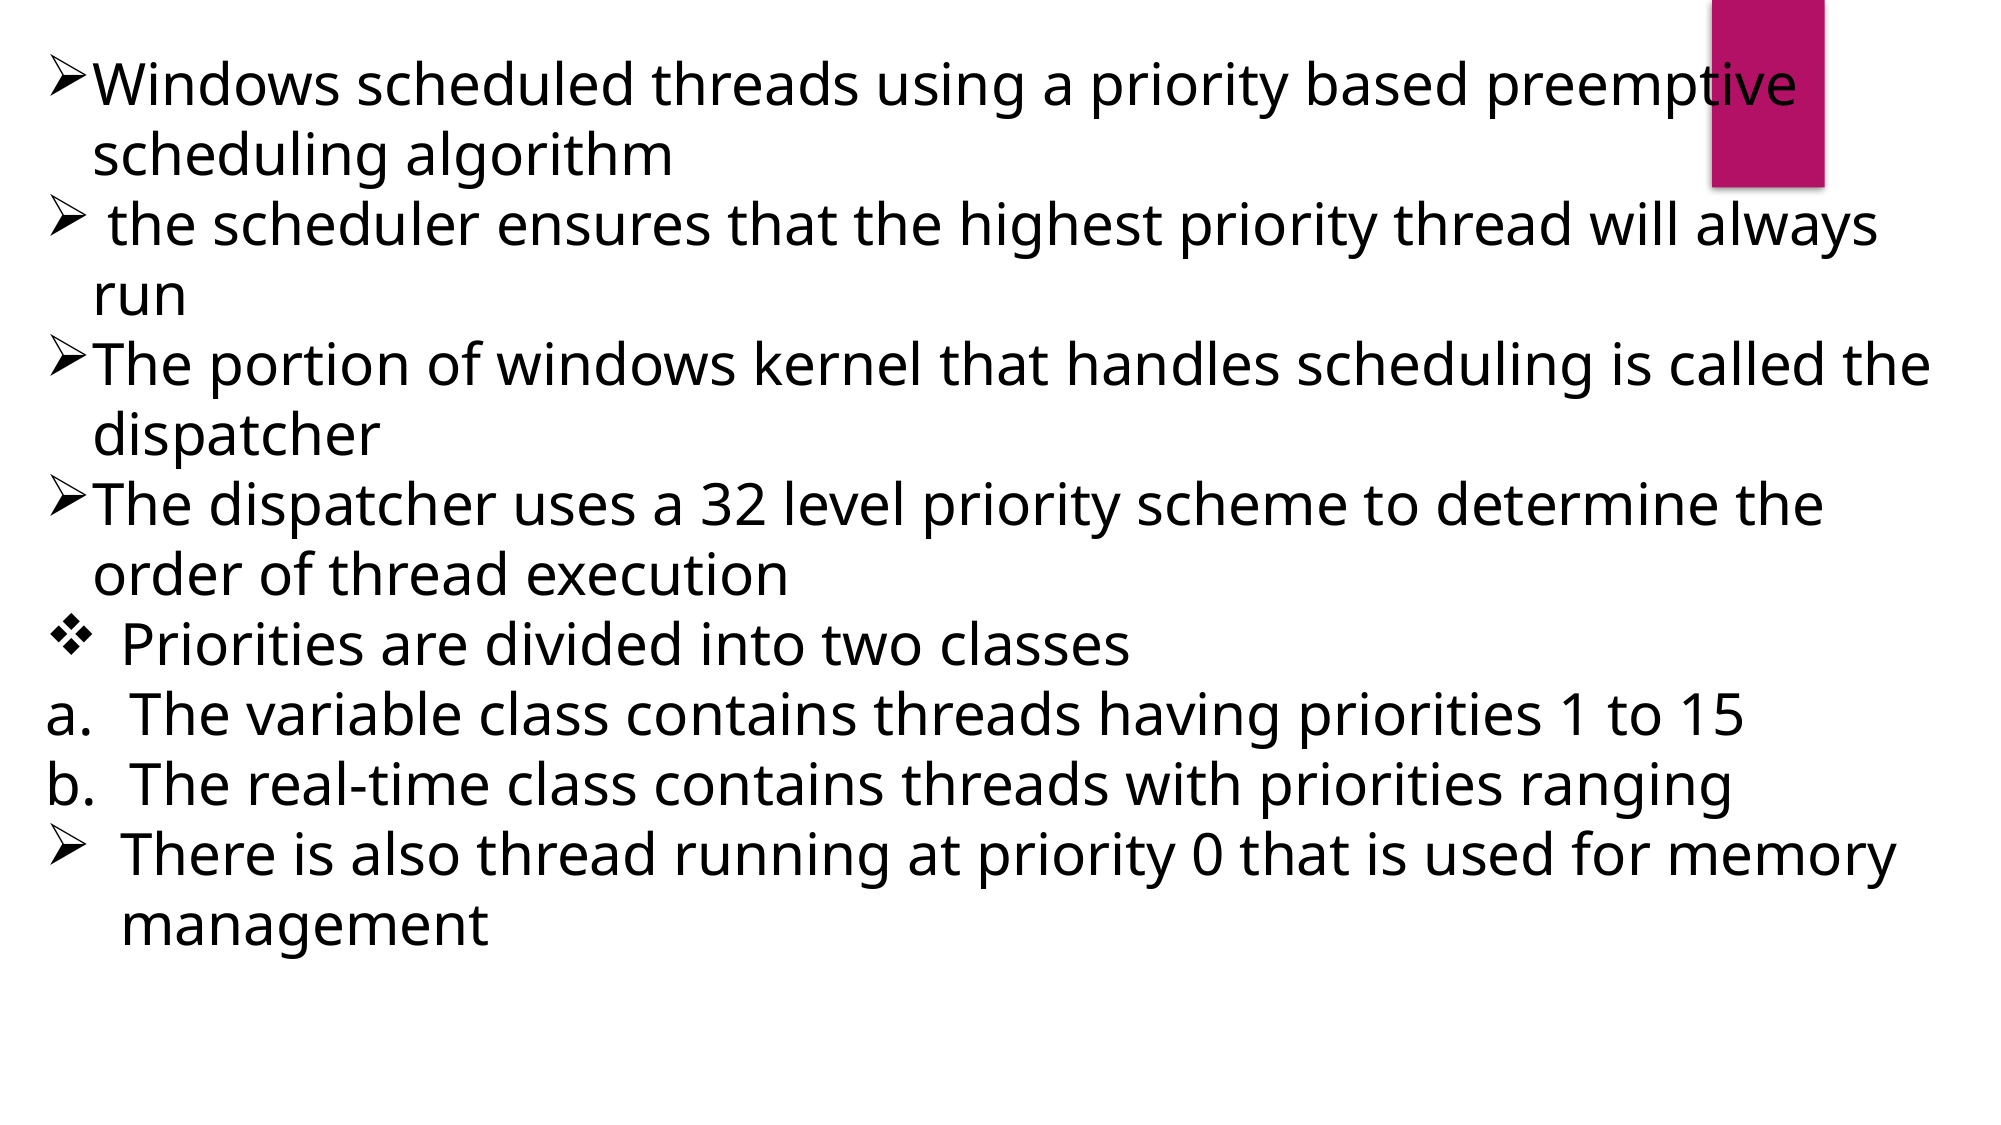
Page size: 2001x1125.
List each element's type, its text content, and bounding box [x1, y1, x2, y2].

text_box Windows scheduled threads using a priority based preemptive scheduling algorithm the scheduler ensures that the highest priority thread will always run The portion of windows kernel that handles scheduling is called the dispatcher The dispatcher uses a 32 level priority scheme to determine the order of thread execution Priorities are divided into two classes The variable class contains threads having priorities 1 to 15 The real-time class contains threads with priorities ranging There is also thread running at priority 0 that is used for memory management [30, 39, 1960, 965]
